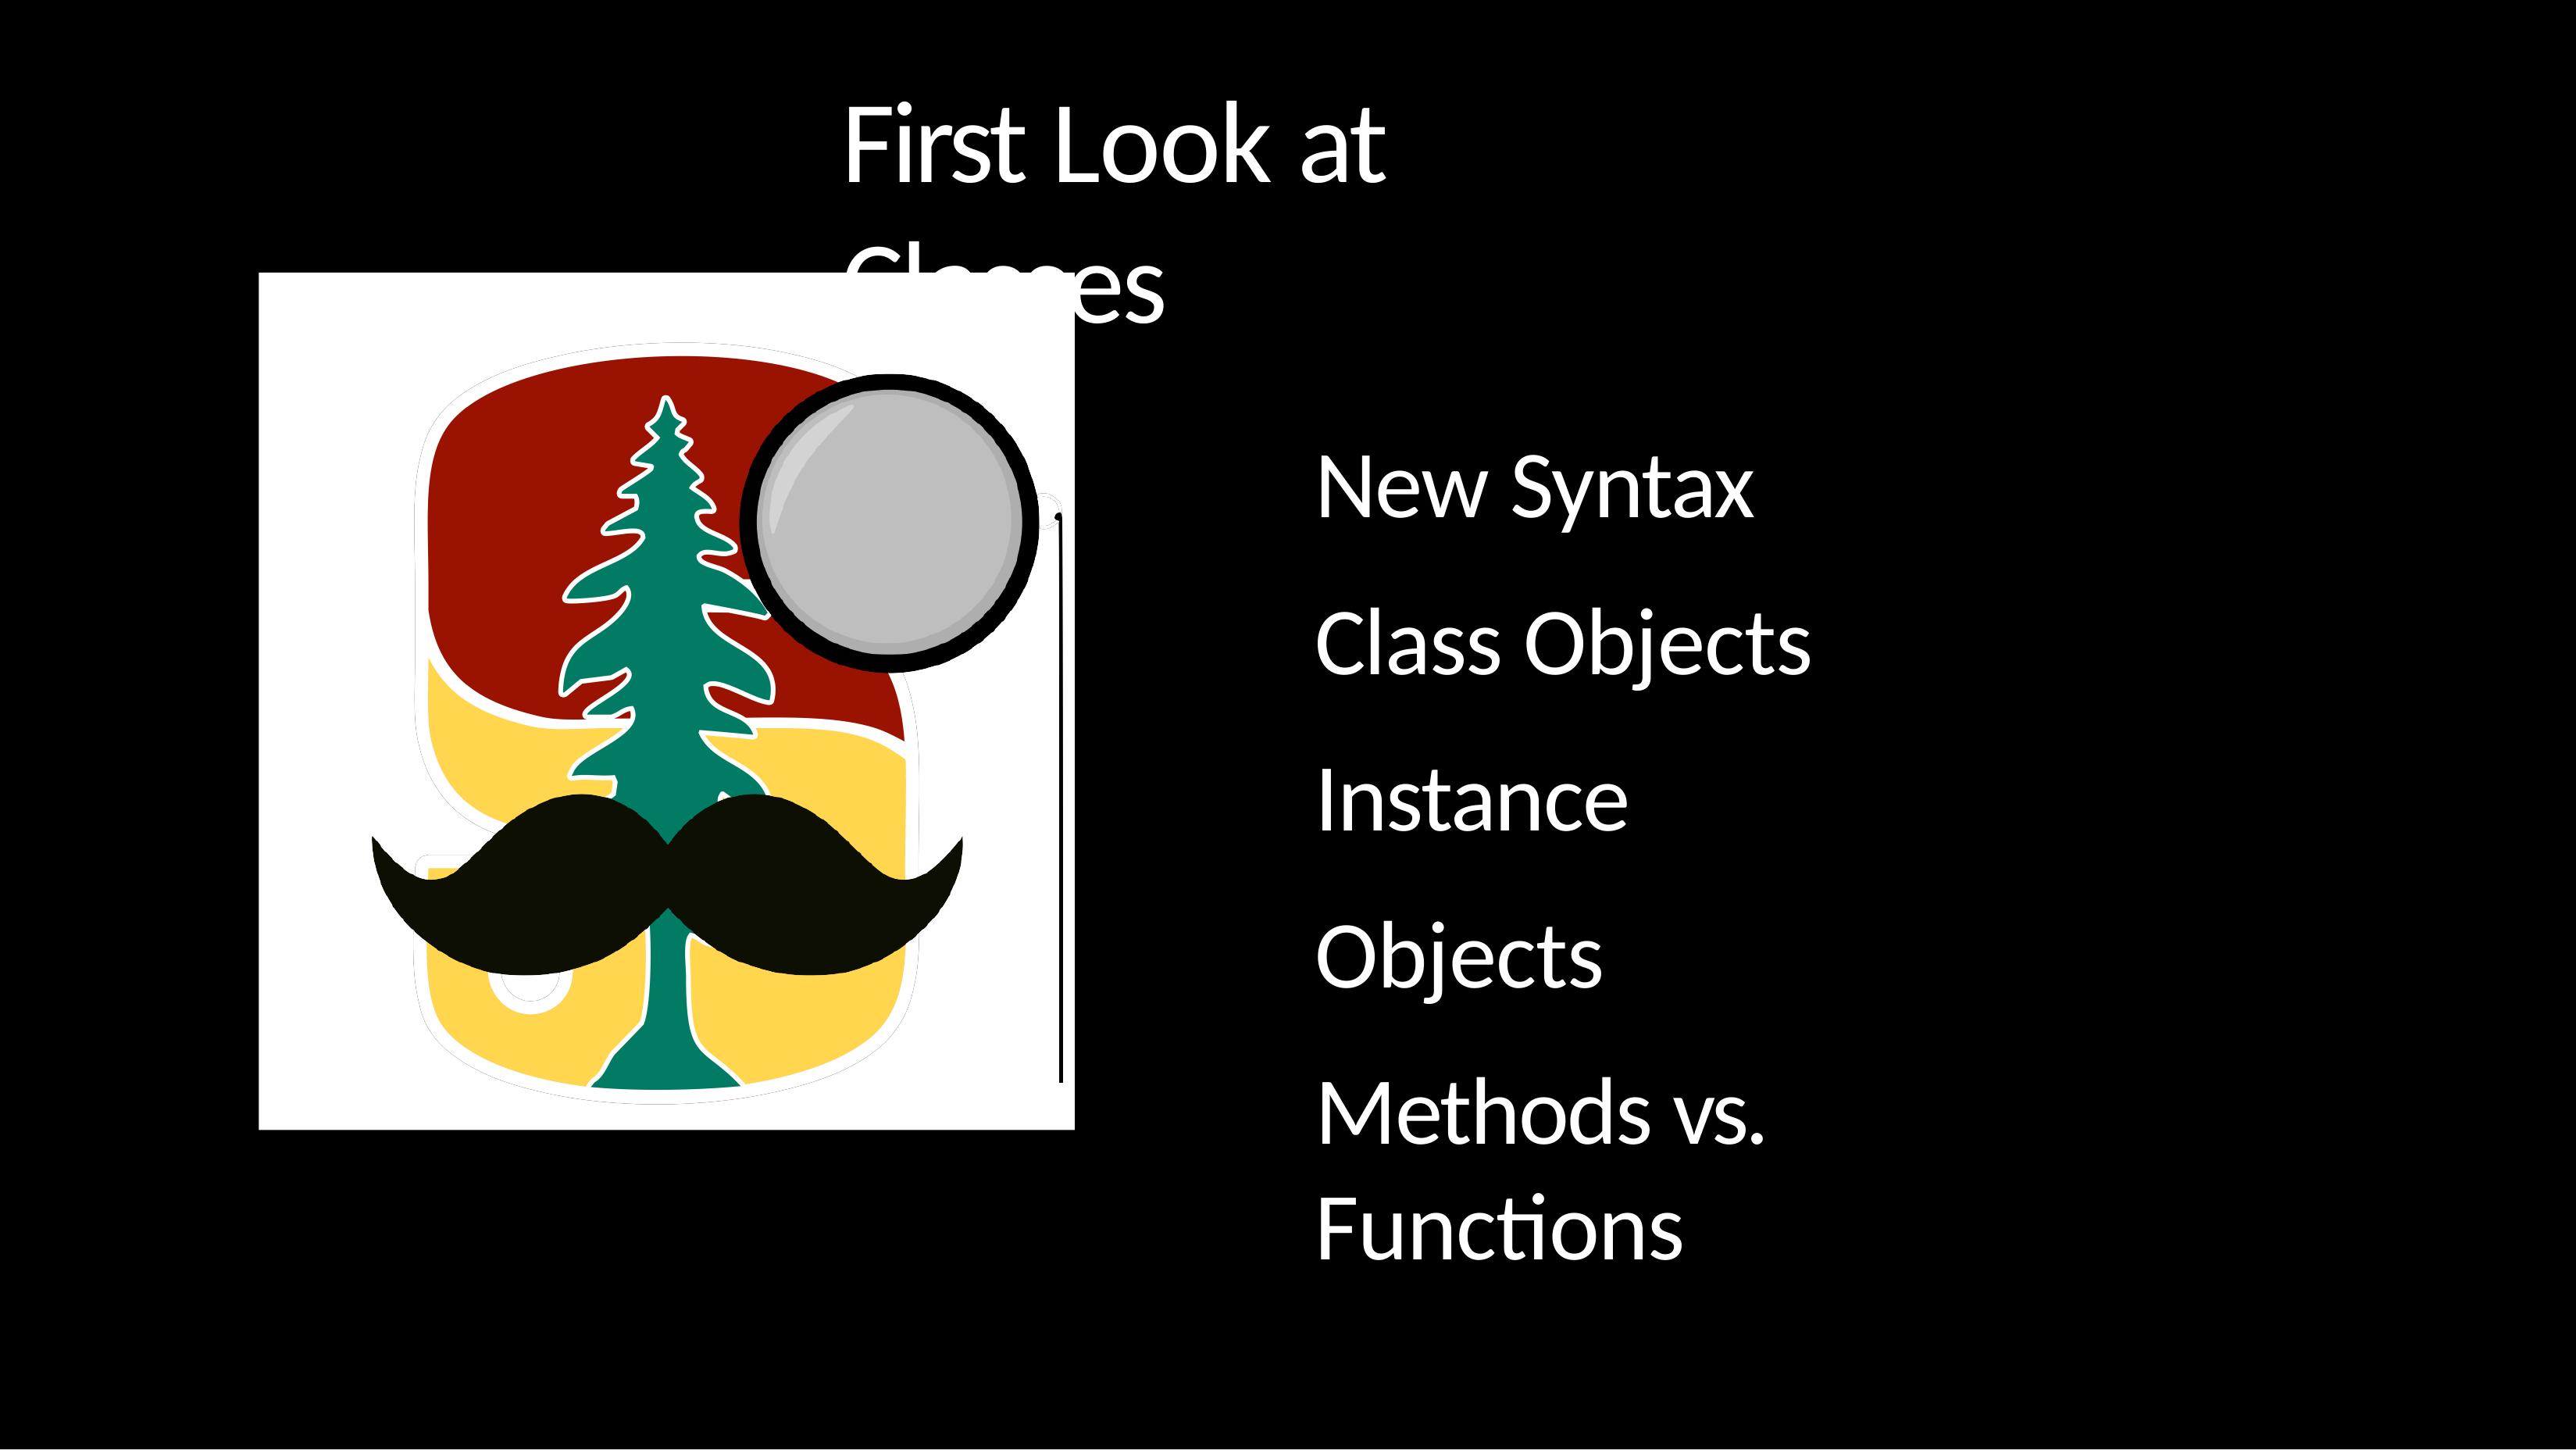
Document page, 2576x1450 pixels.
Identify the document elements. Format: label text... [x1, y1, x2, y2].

text_box [1287, 80, 2415, 1369]
text_box New Syntax Class Objects Instance Objects Methods vs. Functions [1313, 378, 2155, 1280]
text_box [259, 272, 1075, 1130]
text_box [348, 336, 1095, 1083]
title First Look at Classes [839, 63, 1738, 347]
text_box [266, 324, 1067, 1124]
